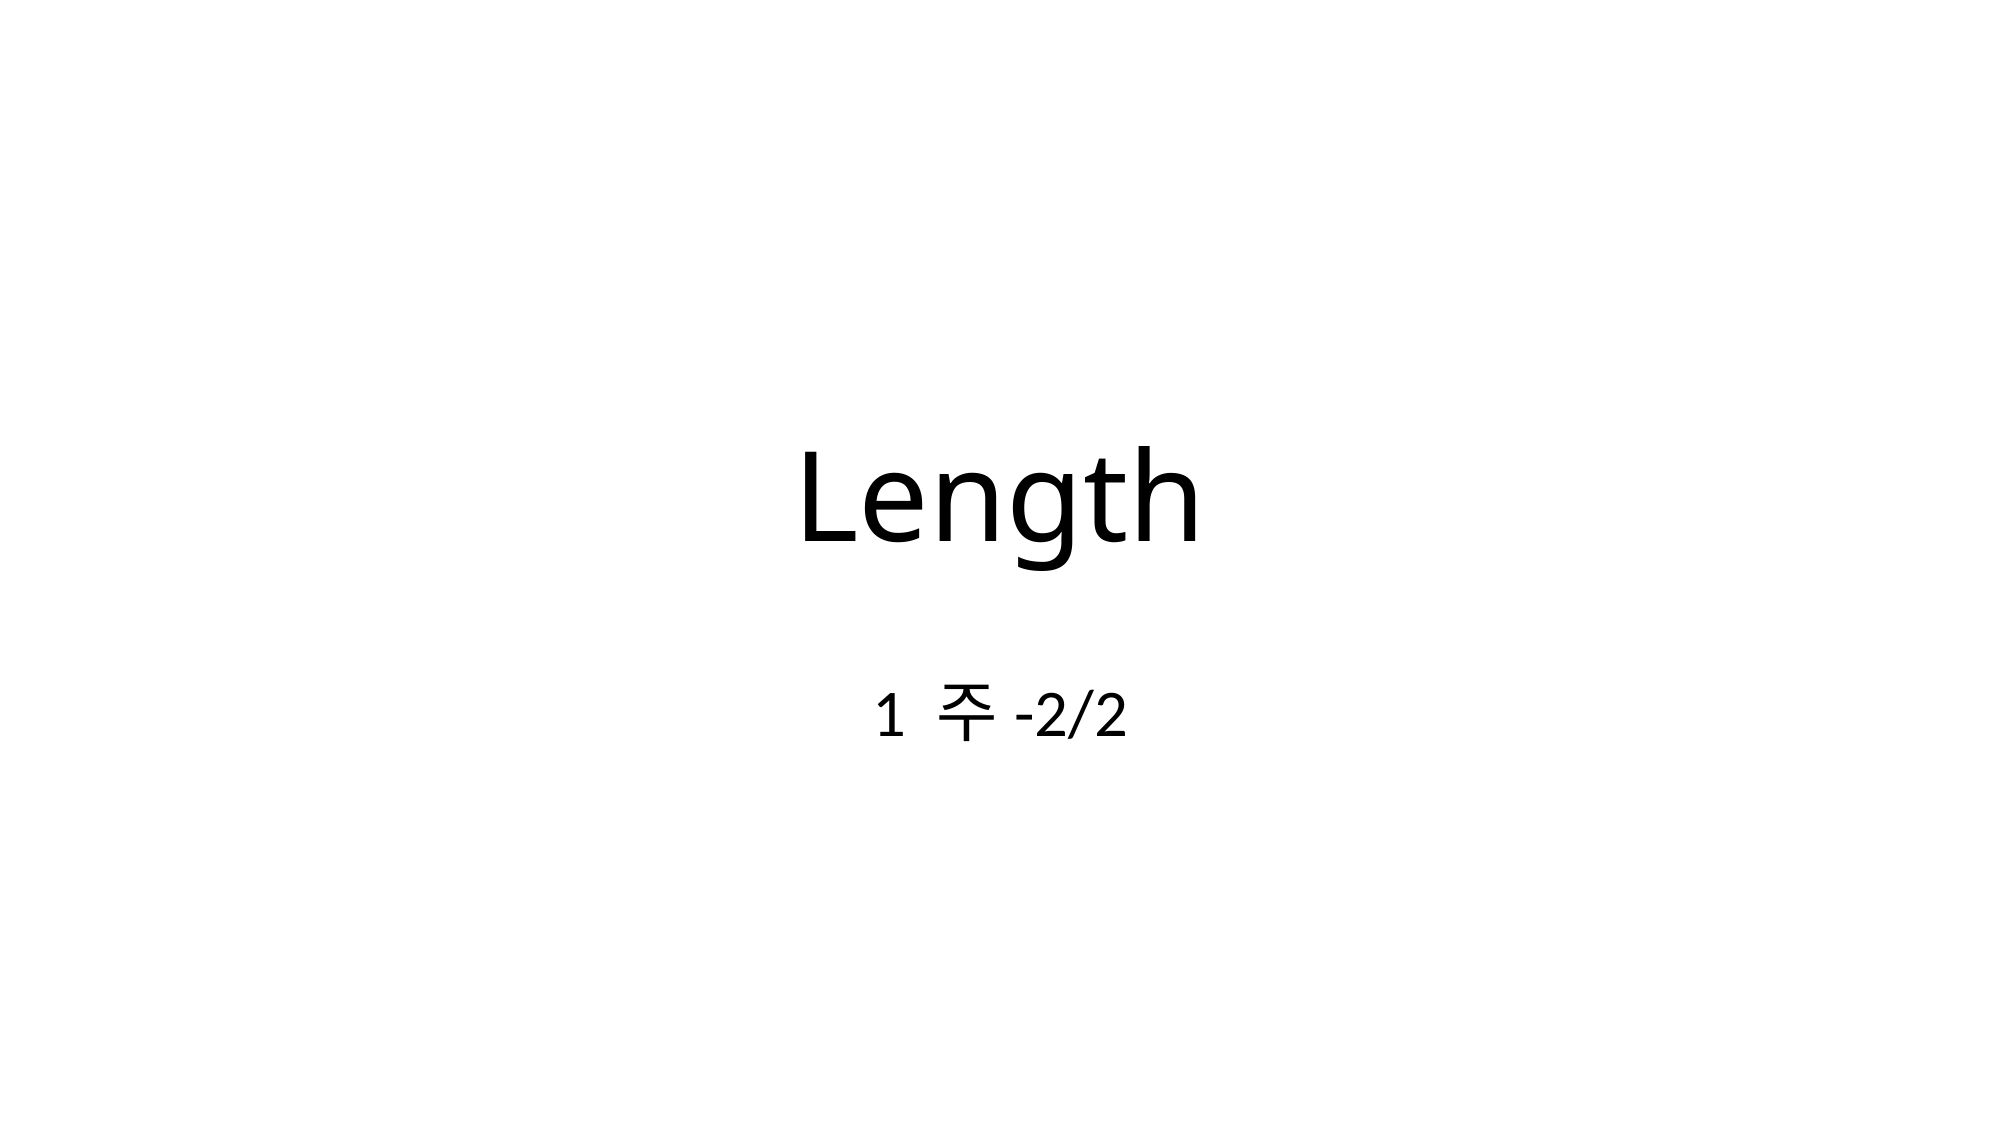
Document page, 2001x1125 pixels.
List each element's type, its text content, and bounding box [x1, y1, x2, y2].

title Length [249, 184, 1750, 576]
subtitle 1 주-2/2 [249, 590, 1750, 863]
